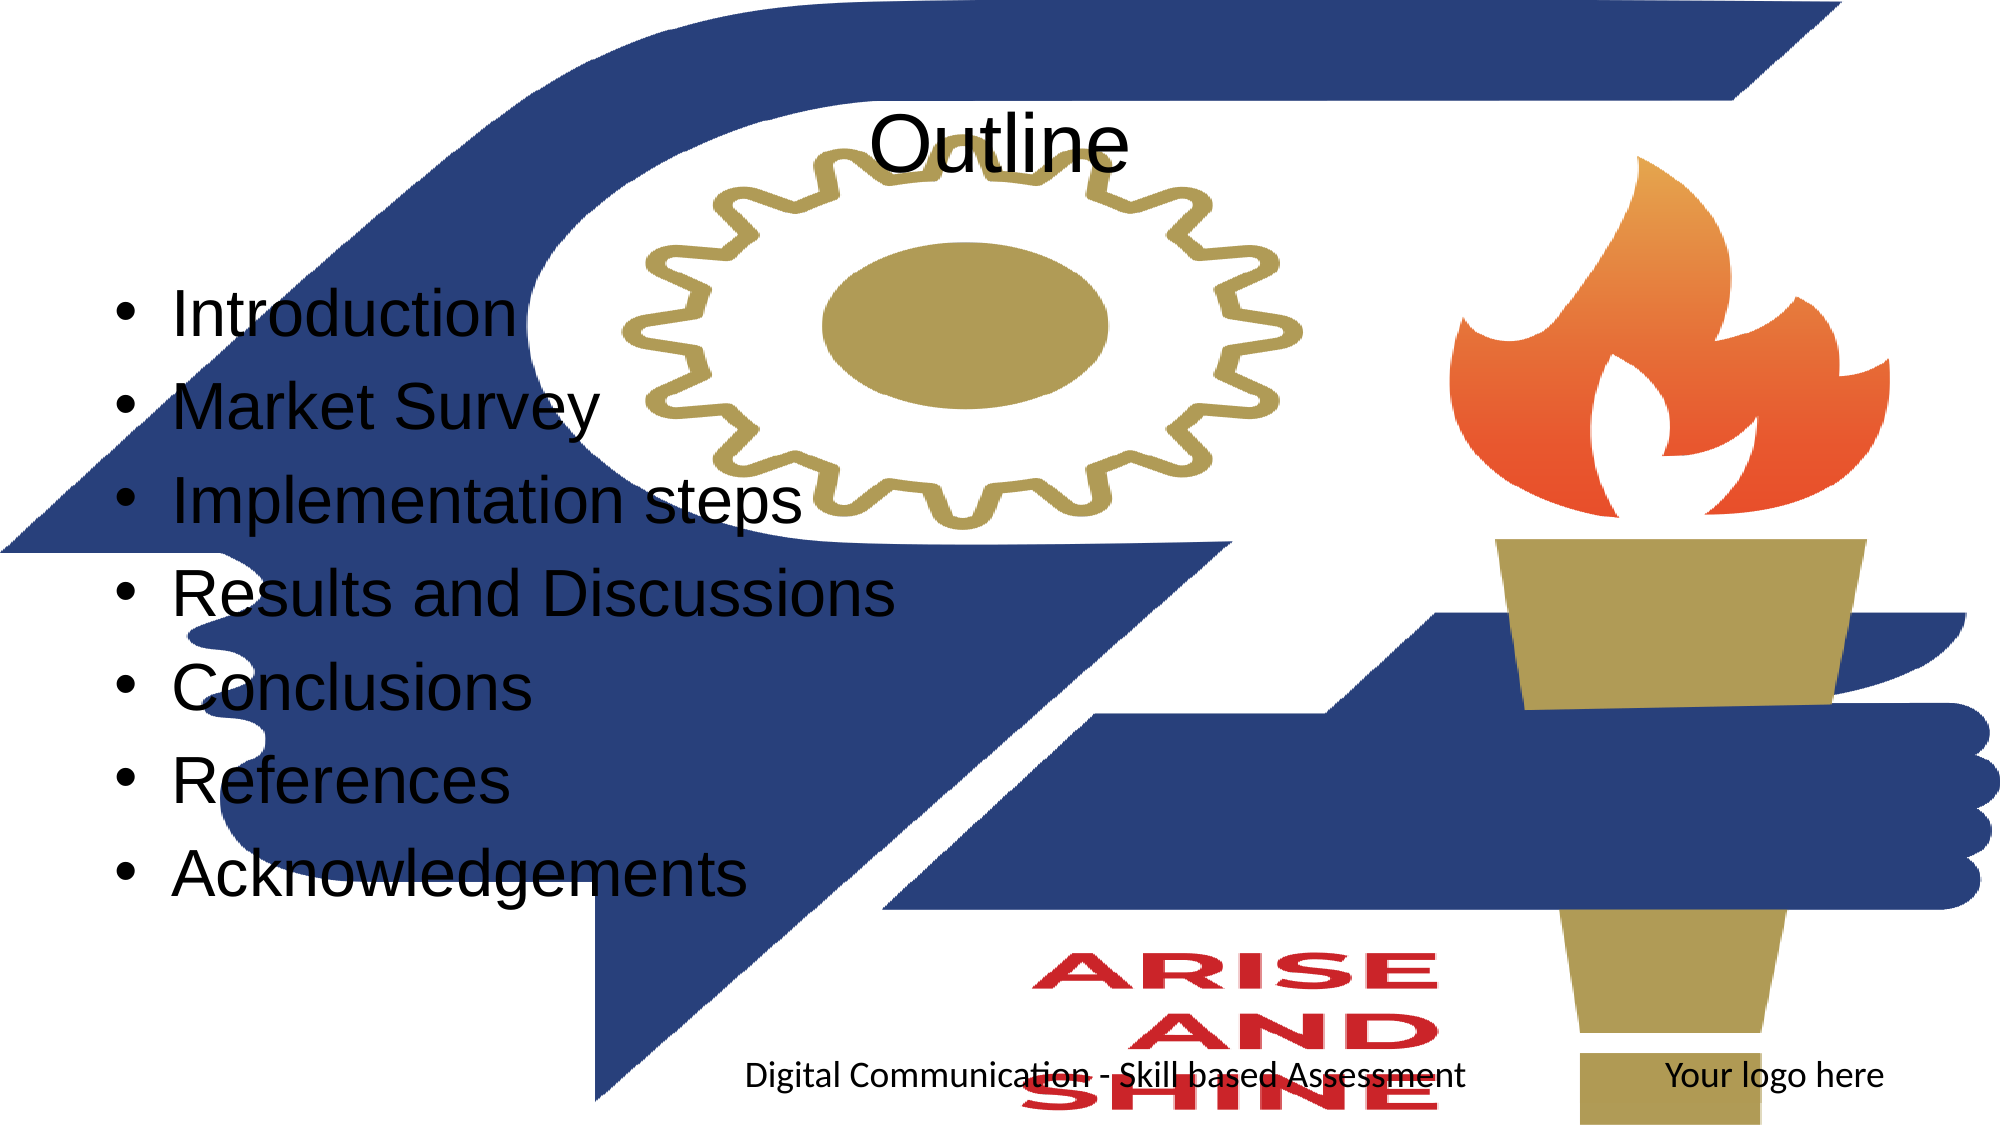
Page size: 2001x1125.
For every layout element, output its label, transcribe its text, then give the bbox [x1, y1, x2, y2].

footer Digital Communication - Skill based Assessment [683, 1042, 1538, 1125]
list Introduction Market Survey Implementation steps Results and Discussions Conclusions References Acknowledgements [99, 262, 1900, 1005]
picture [0, 0, 2000, 1125]
slide_number Your logo here [1433, 1042, 1900, 1103]
title Outline [99, 45, 1900, 233]
